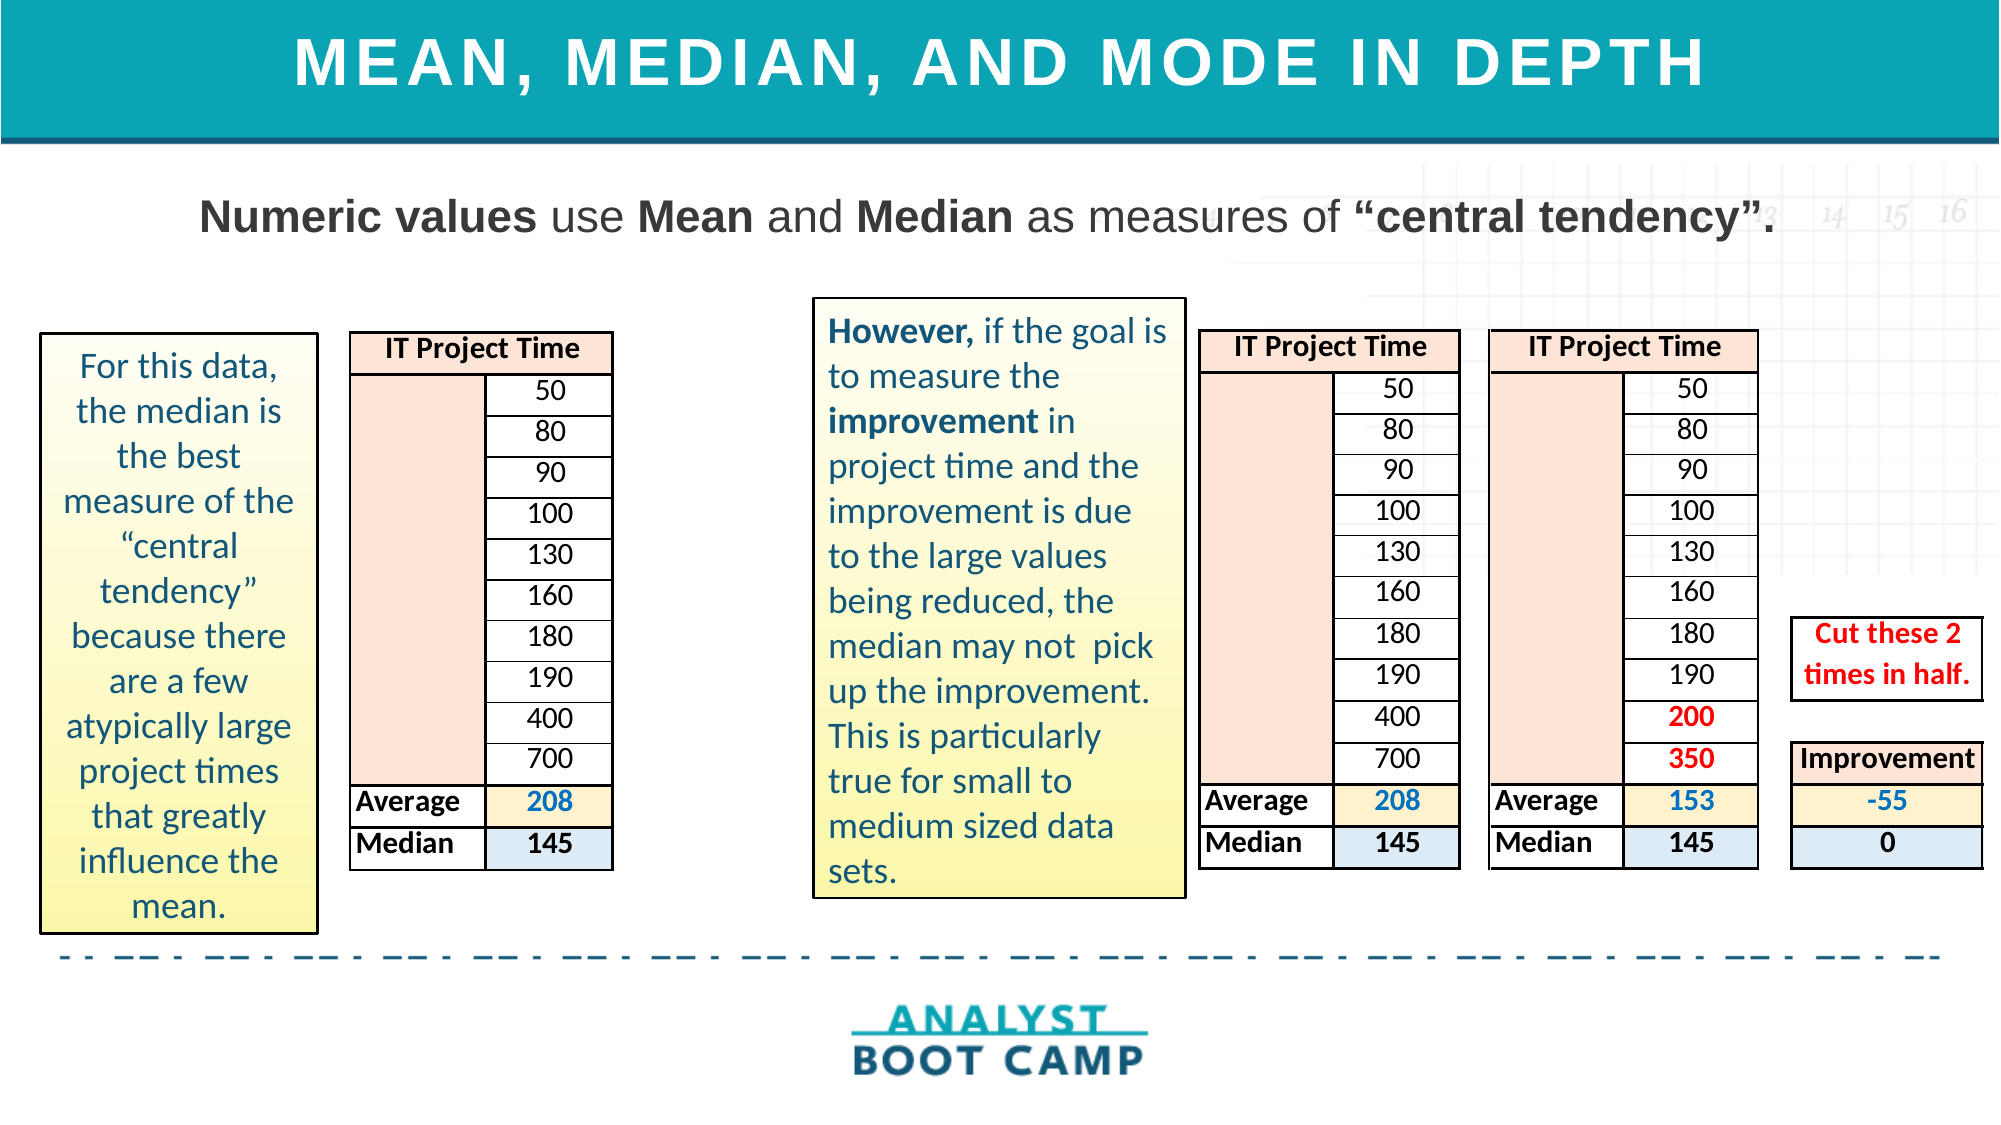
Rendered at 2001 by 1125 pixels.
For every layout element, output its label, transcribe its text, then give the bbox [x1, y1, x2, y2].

picture [1, 0, 2000, 1125]
text_box For this data, the median is the best measure of the “central tendency” because there are a few atypically large project times that greatly influence the mean. [40, 333, 318, 934]
list Numeric values use Mean and Median as measures of “central tendency”. [43, 185, 1956, 875]
title MEAN, MEDIAN, AND MODE IN DEPTH [137, 0, 1863, 128]
text_box However, if the goal is to measure the improvement in project time and the improvement is due to the large values being reduced, the median may not pick up the improvement. This is particularly true for small to medium sized data sets. [813, 298, 1155, 898]
